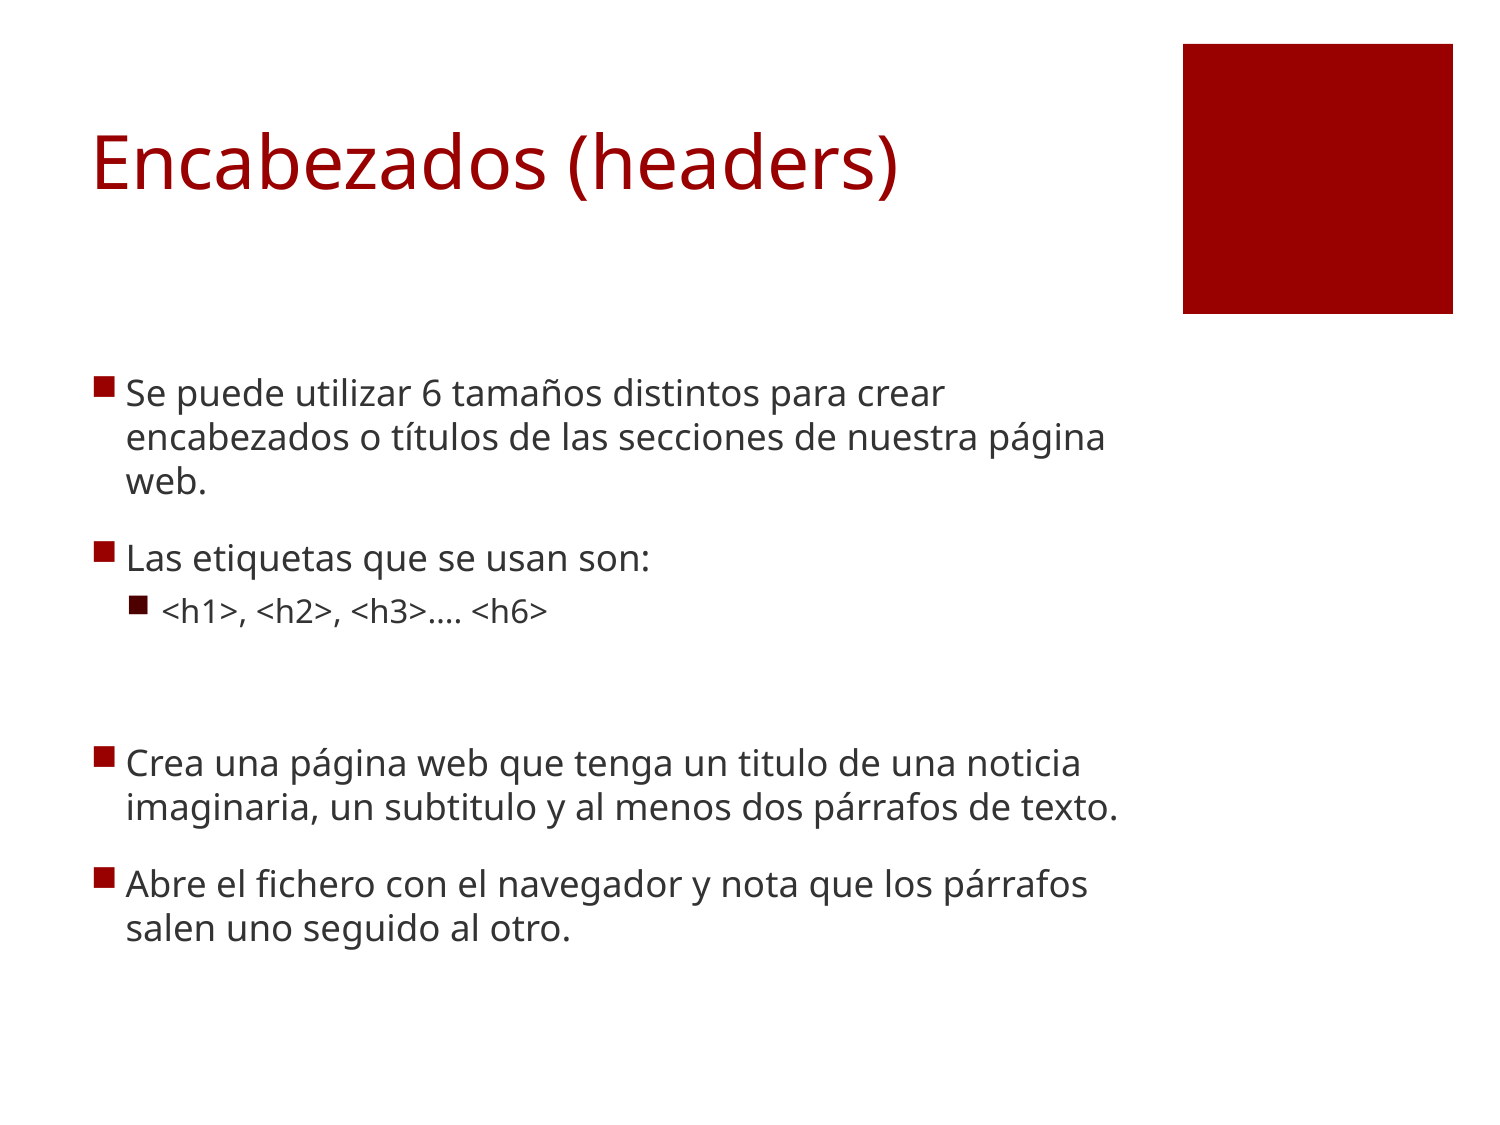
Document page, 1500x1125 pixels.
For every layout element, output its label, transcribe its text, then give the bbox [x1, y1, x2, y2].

list Se puede utilizar 6 tamaños distintos para crear encabezados o títulos de las secciones de nuestra página web. Las etiquetas que se usan son: <h1>, <h2>, <h3>…. <h6> Crea una página web que tenga un titulo de una noticia imaginaria, un subtitulo y al menos dos párrafos de texto. Abre el fichero con el navegador y nota que los párrafos salen uno seguido al otro. [75, 362, 1143, 1005]
title Encabezados (headers) [75, 115, 1425, 213]
